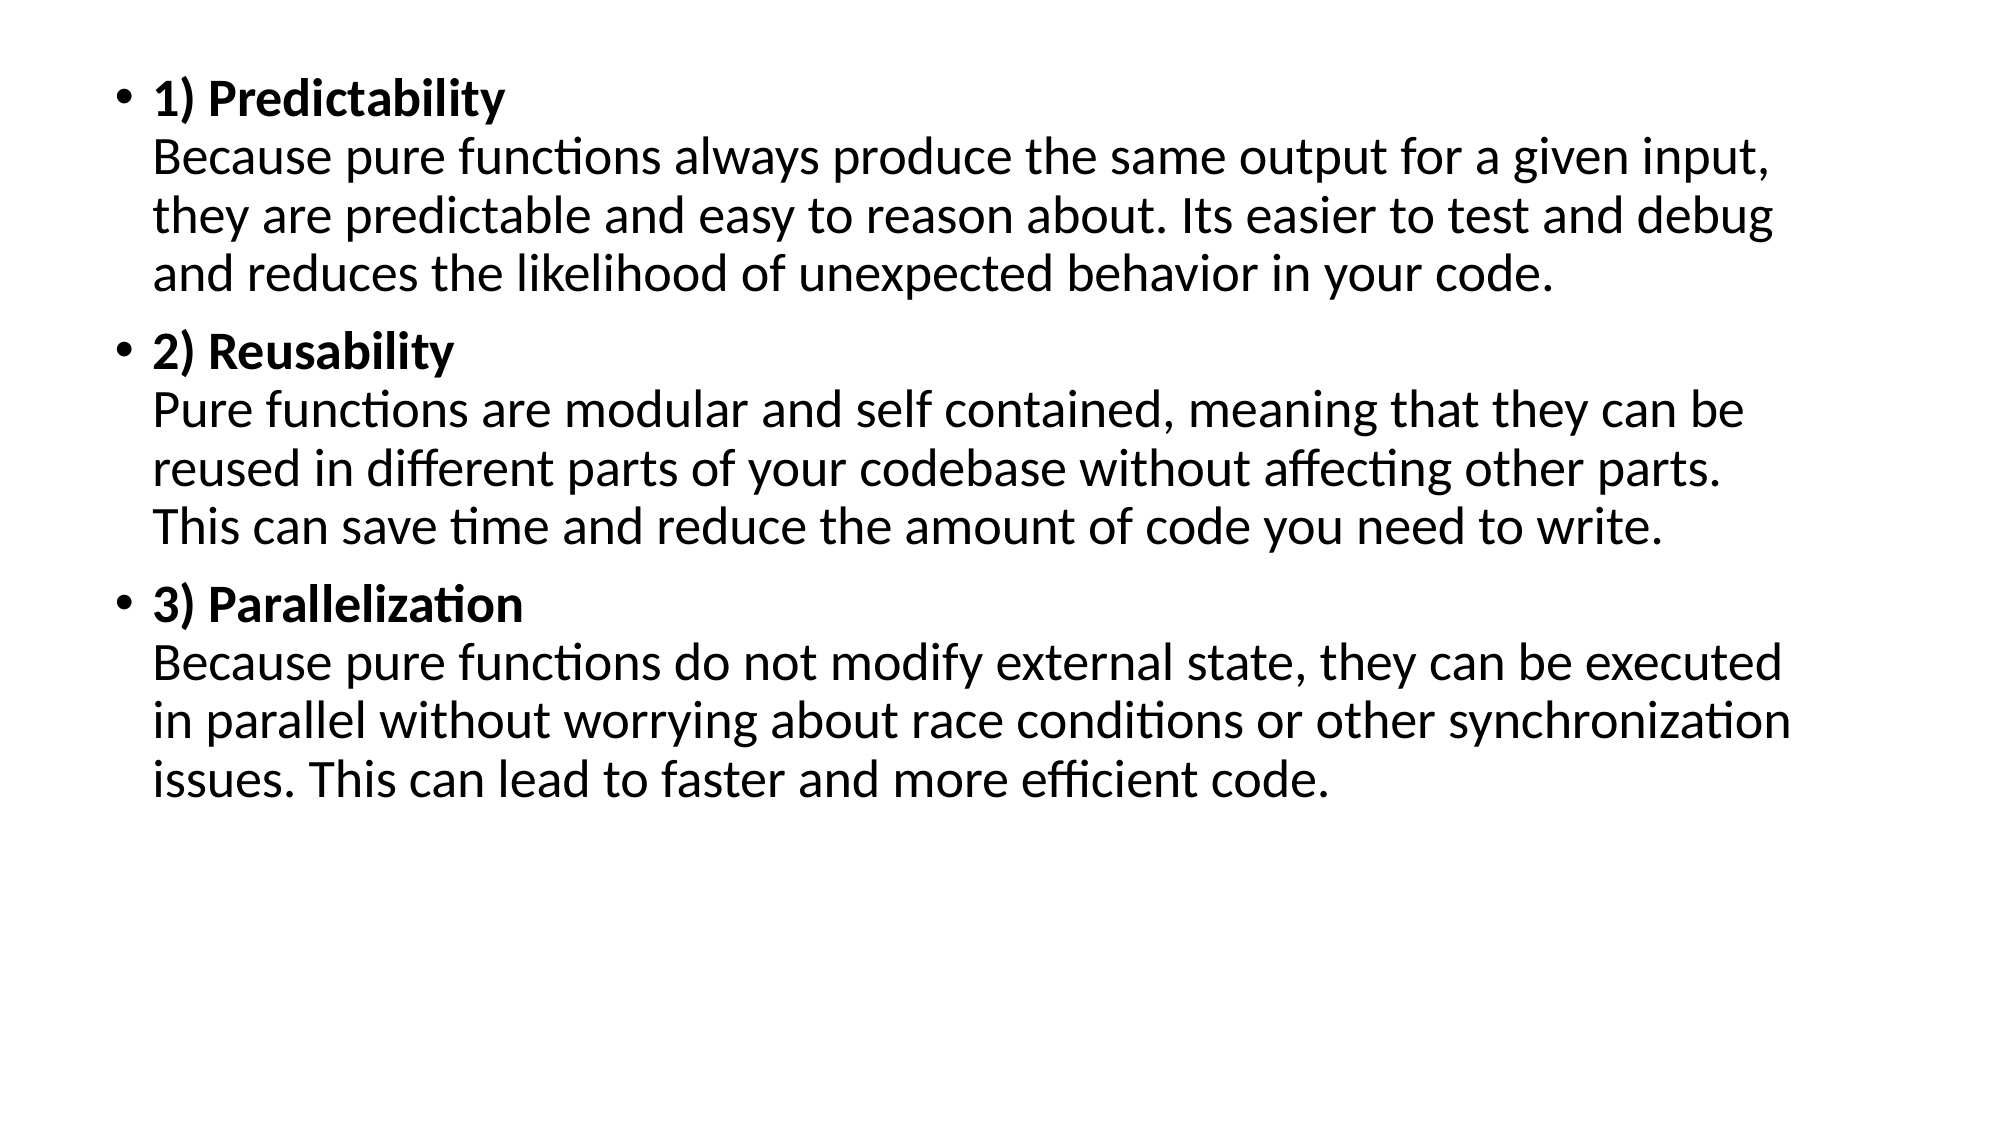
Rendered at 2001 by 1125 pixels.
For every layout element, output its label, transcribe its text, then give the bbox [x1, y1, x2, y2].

list 1) Predictability Because pure functions always produce the same output for a given input, they are predictable and easy to reason about. Its easier to test and debug and reduces the likelihood of unexpected behavior in your code. 2) Reusability Pure functions are modular and self contained, meaning that they can be reused in different parts of your codebase without affecting other parts. This can save time and reduce the amount of code you need to write. 3) Parallelization Because pure functions do not modify external state, they can be executed in parallel without worrying about race conditions or other synchronization issues. This can lead to faster and more efficient code. [99, 62, 1825, 829]
